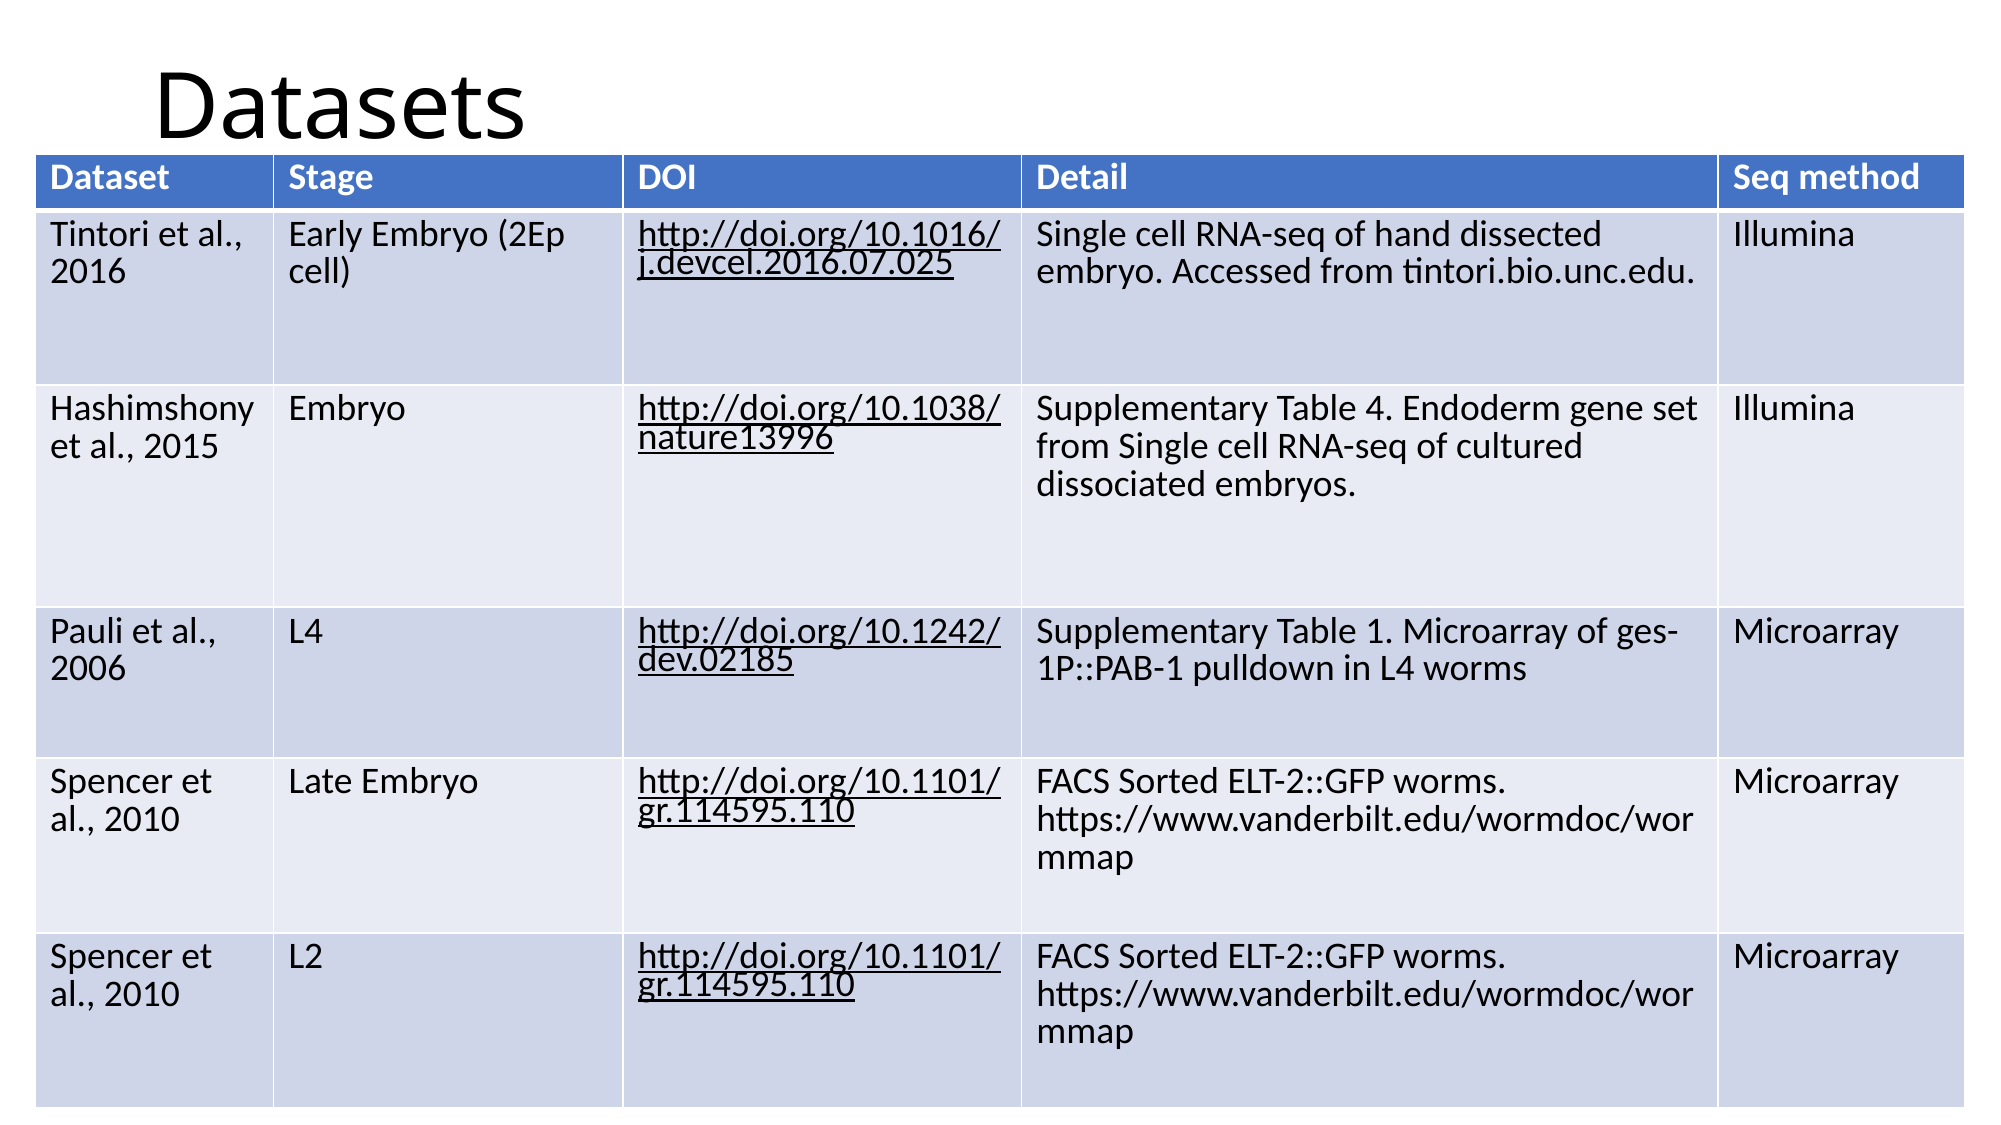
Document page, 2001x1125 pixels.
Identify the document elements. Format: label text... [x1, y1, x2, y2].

table_cell http://doi.org/10.1101/gr.114595.110 [624, 934, 1021, 1107]
table_cell Single cell RNA-seq of hand dissected embryo. Accessed from tintori.bio.unc.edu. [1022, 218, 1717, 384]
table_cell Microarray [1719, 759, 1964, 932]
table_cell http://doi.org/10.1101/gr.114595.110 [624, 759, 1021, 932]
table_cell FACS Sorted ELT-2::GFP worms. https://www.vanderbilt.edu/wormdoc/wormmap [1022, 759, 1717, 932]
table_cell http://doi.org/10.1016/j.devcel.2016.07.025 [624, 218, 1021, 384]
table_cell Tintori et al., 2016 [36, 213, 273, 384]
table_cell Supplementary Table 4. Endoderm gene set from Single cell RNA-seq of cultured dissociated embryos. [1022, 386, 1717, 606]
table_header Dataset [36, 155, 137, 208]
table_cell Spencer et al., 2010 [36, 934, 273, 1107]
title Datasets [137, 0, 1863, 218]
table_cell Supplementary Table 1. Microarray of ges-1P::PAB-1 pulldown in L4 worms [1022, 608, 1717, 757]
table_cell Embryo [274, 386, 622, 606]
table_cell FACS Sorted ELT-2::GFP worms. https://www.vanderbilt.edu/wormdoc/wormmap [1022, 934, 1717, 1107]
table_cell Hashimshony et al., 2015 [36, 386, 273, 606]
table_cell Microarray [1719, 934, 1964, 1107]
table_cell http://doi.org/10.1242/dev.02185 [624, 608, 1021, 757]
table_cell Microarray [1719, 608, 1964, 757]
table_header Seq method [1863, 155, 1964, 208]
table_cell Spencer et al., 2010 [36, 759, 273, 932]
table_cell Pauli et al., 2006 [36, 608, 273, 757]
table_cell L4 [274, 608, 622, 757]
table_cell L2 [274, 934, 622, 1107]
table_cell Early Embryo (2Ep cell) [274, 218, 622, 384]
table_cell Illumina [1719, 213, 1964, 384]
table_cell Illumina [1719, 386, 1964, 606]
table_cell http://doi.org/10.1038/nature13996 [624, 386, 1021, 606]
table_cell Late Embryo [274, 759, 622, 932]
